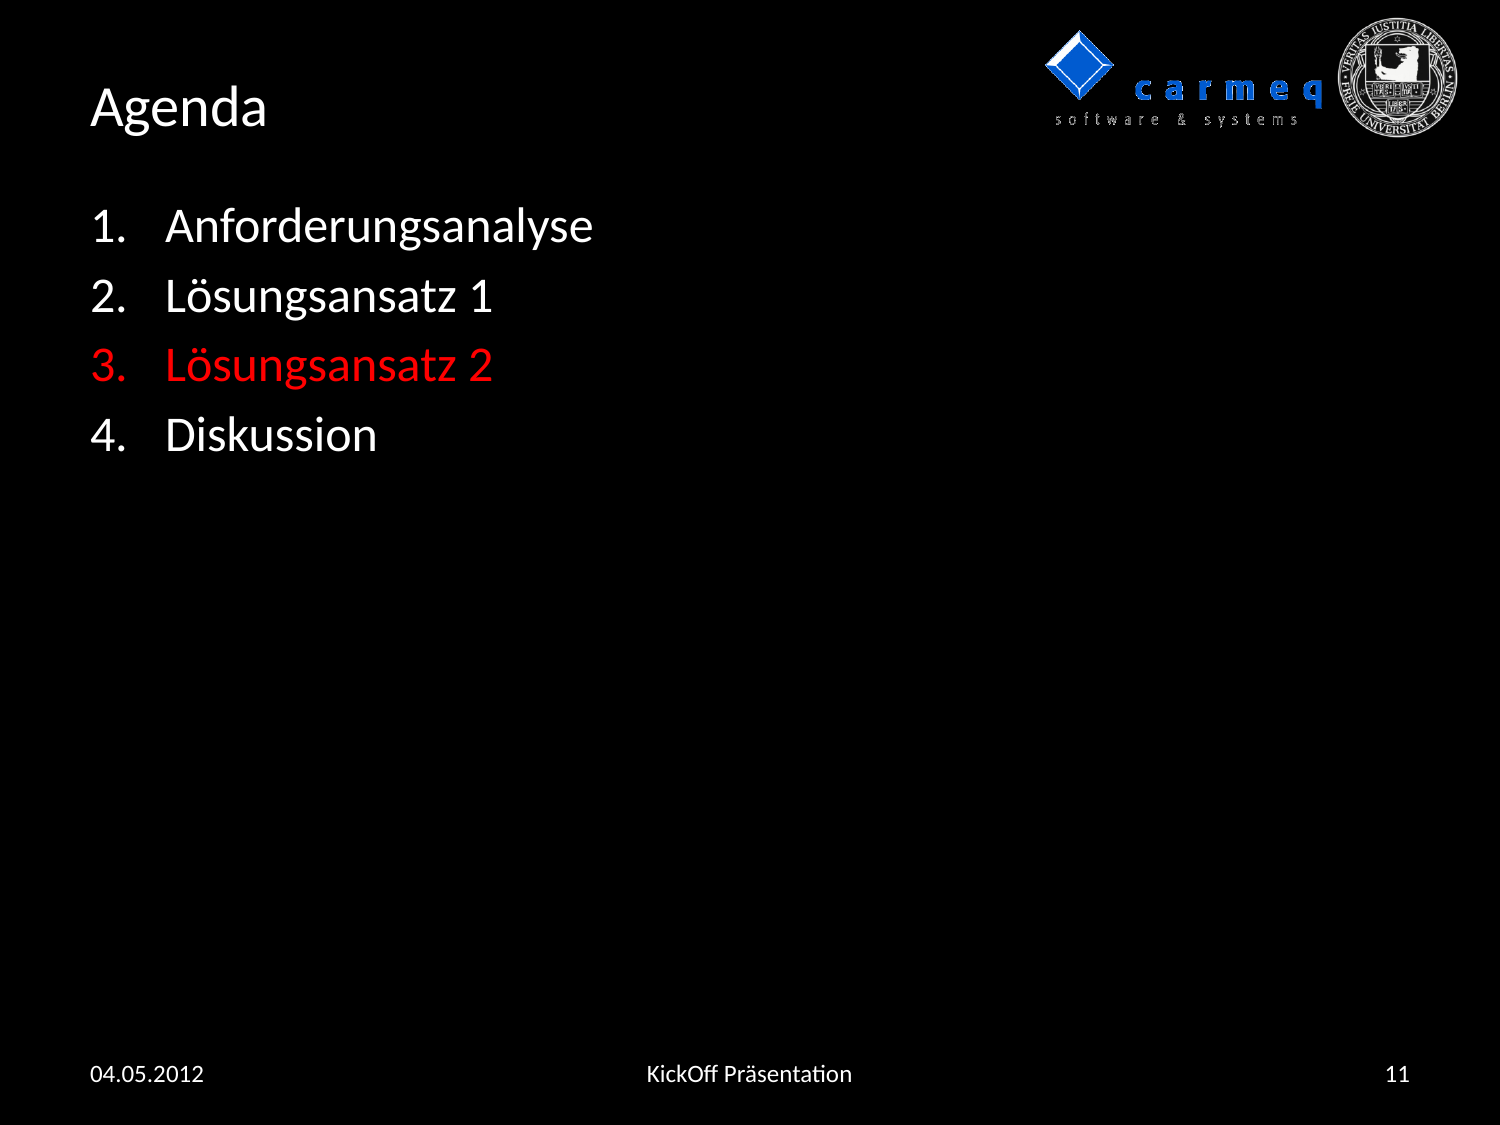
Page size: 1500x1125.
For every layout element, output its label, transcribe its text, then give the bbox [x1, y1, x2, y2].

list Anforderungsanalyse Lösungsansatz 1 Lösungsansatz 2 Diskussion [75, 184, 1425, 1005]
title Agenda [75, 45, 1425, 161]
picture [1045, 15, 1488, 138]
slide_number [75, 1042, 425, 1103]
slide_number 11 [1074, 1042, 1425, 1103]
footer KickOff Präsentation [512, 1042, 988, 1103]
